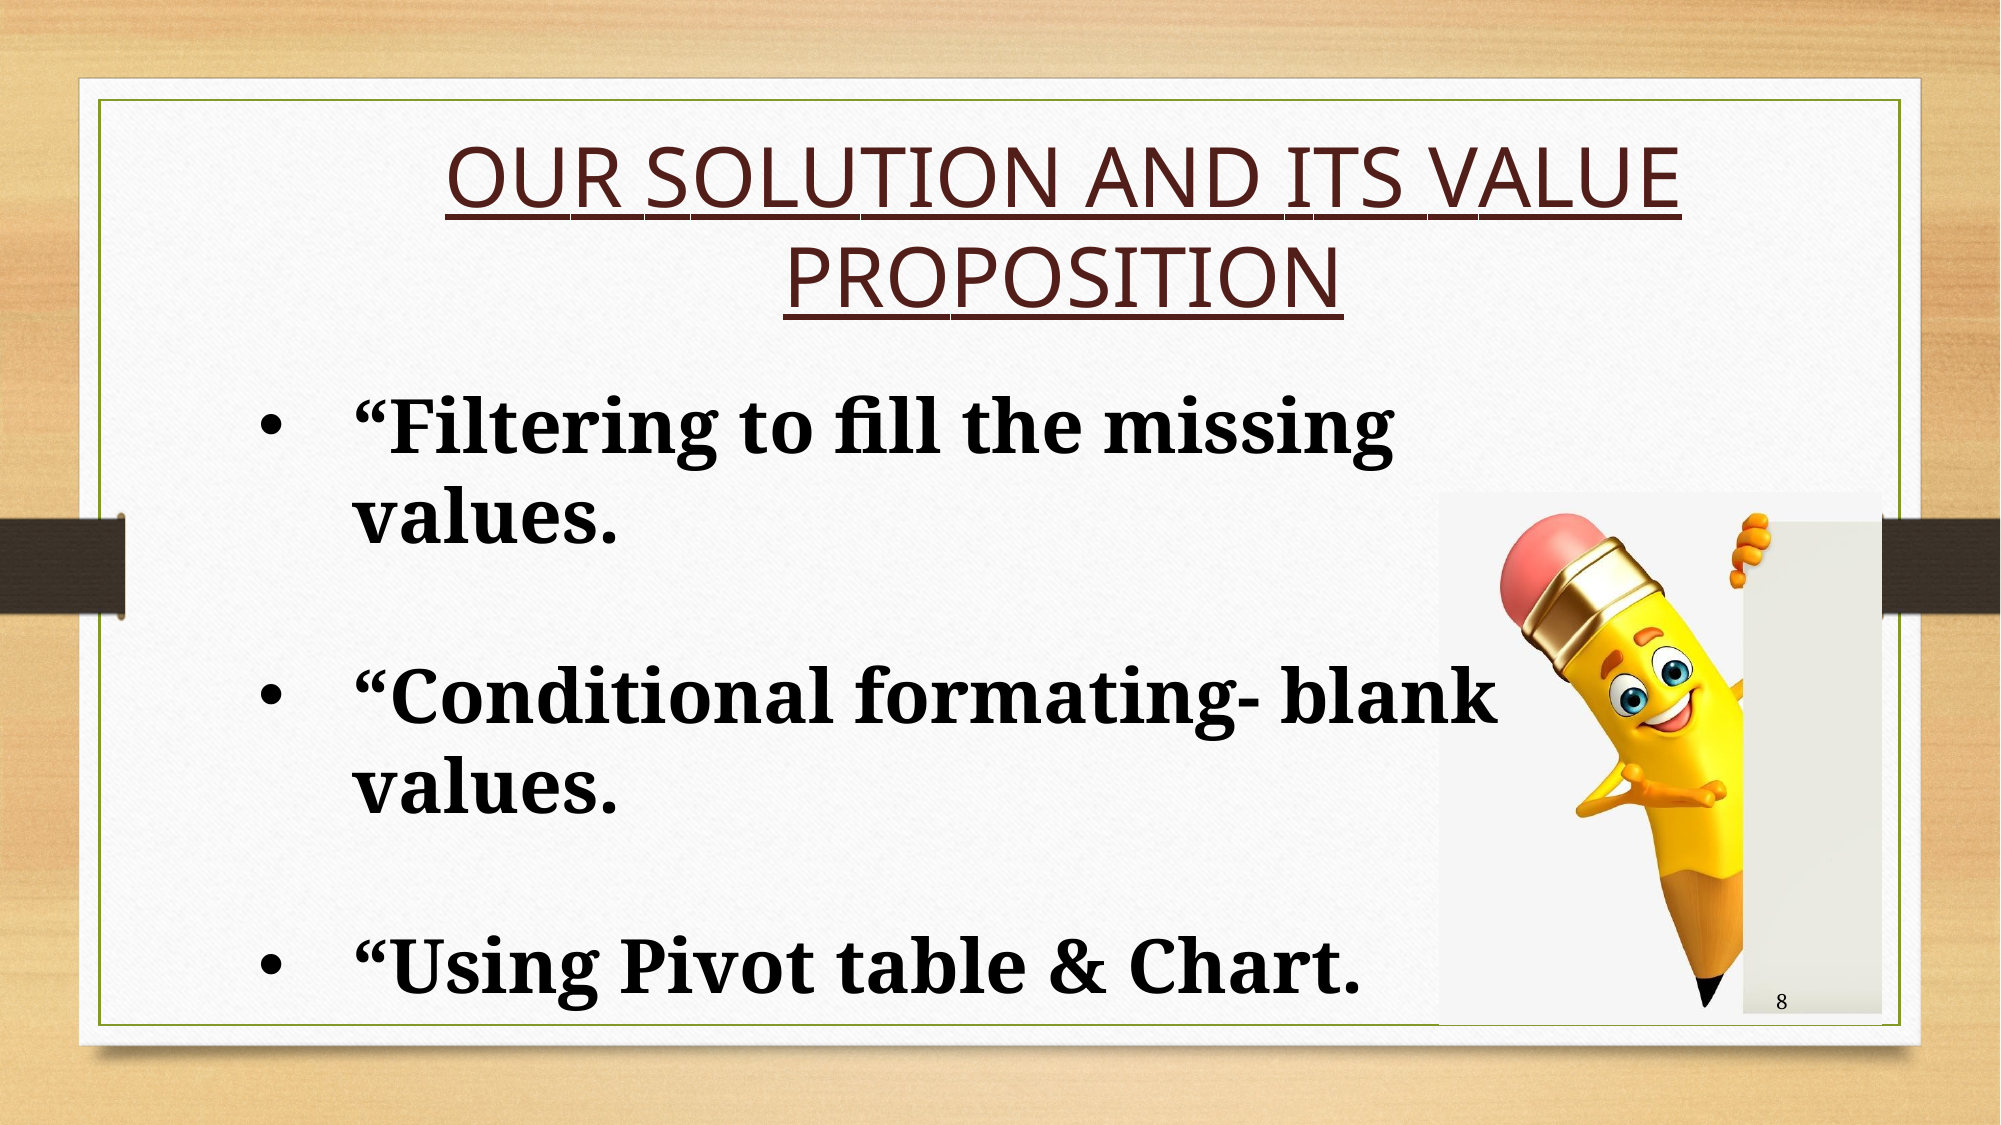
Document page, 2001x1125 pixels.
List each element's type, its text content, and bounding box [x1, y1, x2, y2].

slide_number 8 [1698, 1026, 1788, 1125]
picture [0, 0, 2001, 1125]
title OUR SOLUTION AND ITS VALUE PROPOSITION [261, 121, 1864, 325]
text_box “Filtering to fill the missing values. “Conditional formating- blank values. “Using Pivot table & Chart. [244, 371, 1539, 1016]
